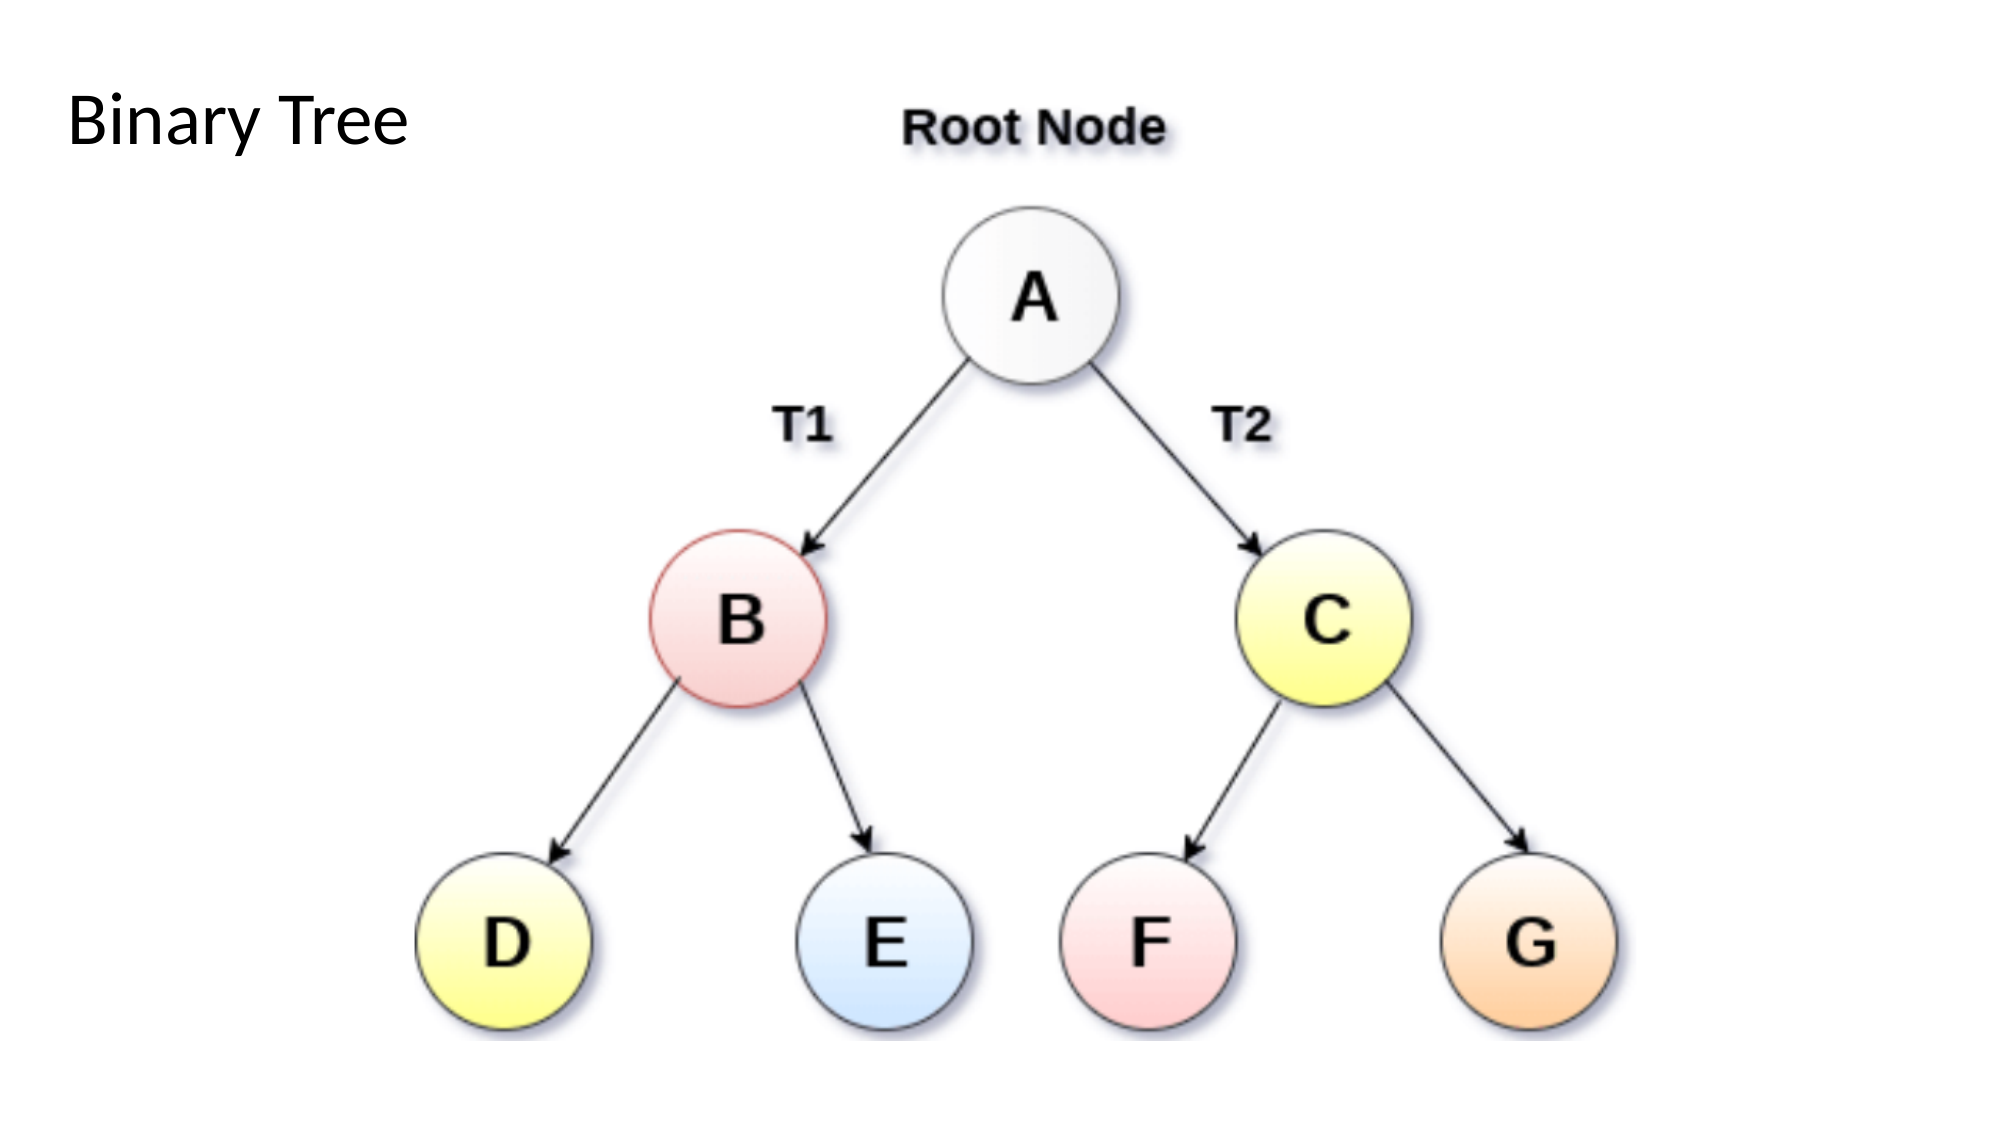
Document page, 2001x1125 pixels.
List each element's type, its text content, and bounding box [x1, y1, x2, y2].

picture [368, 61, 1641, 1041]
text_box Binary Tree [52, 61, 368, 167]
